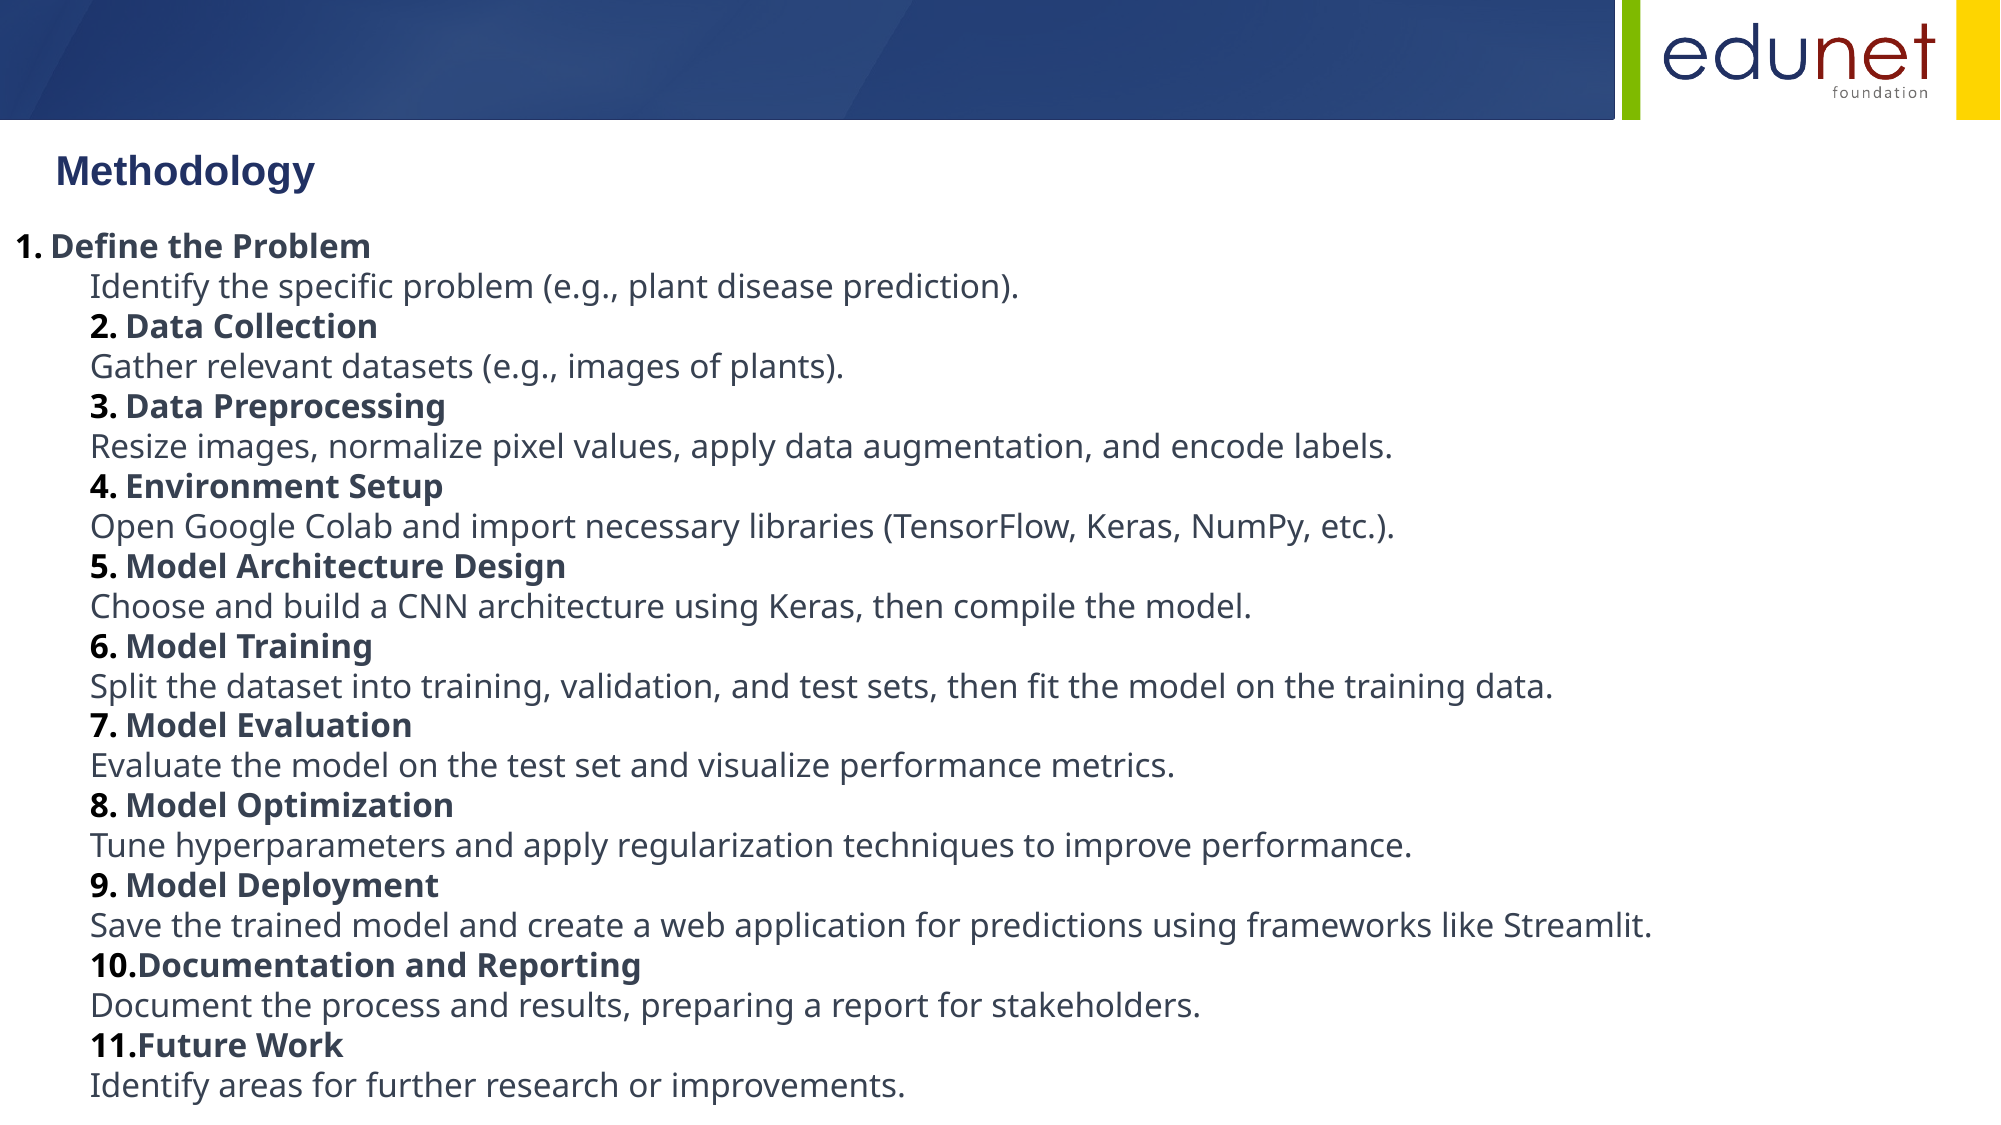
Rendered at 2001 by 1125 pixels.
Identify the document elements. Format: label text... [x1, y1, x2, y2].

text_box Define the Problem Identify the specific problem (e.g., plant disease prediction). Data Collection Gather relevant datasets (e.g., images of plants). Data Preprocessing Resize images, normalize pixel values, apply data augmentation, and encode labels. Environment Setup Open Google Colab and import necessary libraries (TensorFlow, Keras, NumPy, etc.). Model Architecture Design Choose and build a CNN architecture using Keras, then compile the model. Model Training Split the dataset into training, validation, and test sets, then fit the model on the training data. Model Evaluation Evaluate the model on the test set and visualize performance metrics. Model Optimization Tune hyperparameters and apply regularization techniques to improve performance. Model Deployment Save the trained model and create a web application for predictions using frameworks like Streamlit. Documentation and Reporting Document the process and results, preparing a report for stakeholders. Future Work Identify areas for further research or improvements. [0, 218, 2000, 1125]
picture [1652, 12, 1948, 108]
text_box Methodology [40, 135, 1042, 201]
